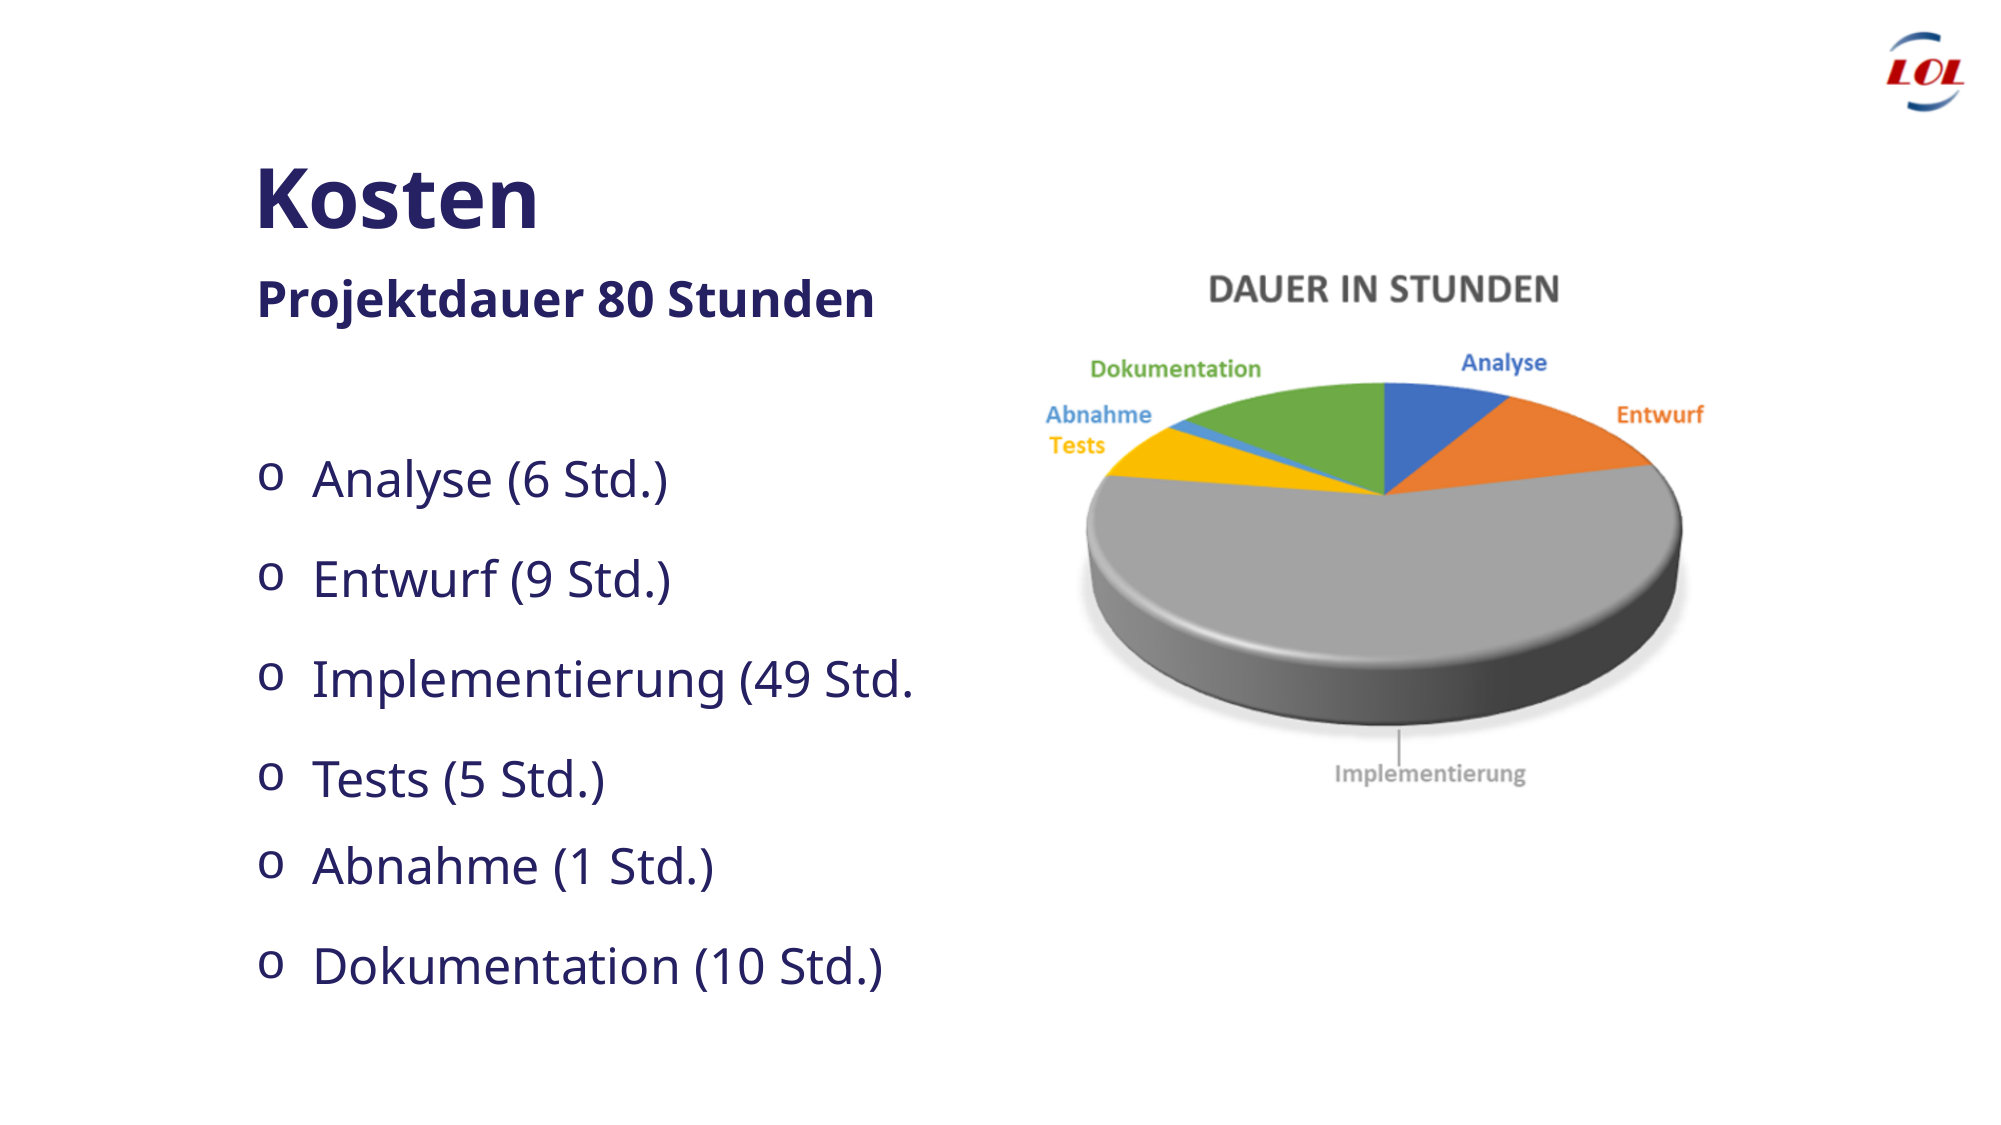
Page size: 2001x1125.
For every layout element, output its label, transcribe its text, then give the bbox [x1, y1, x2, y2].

text_box Projektdauer 80 Stunden Analyse (6 Std.) Entwurf (9 Std.) Implementierung (49 Std.) Tests (5 Std.) Abnahme (1 Std.) Dokumentation (10 Std.) [241, 260, 1075, 1125]
picture [1877, 20, 1974, 122]
picture [913, 248, 1852, 800]
title Kosten [238, 43, 867, 361]
